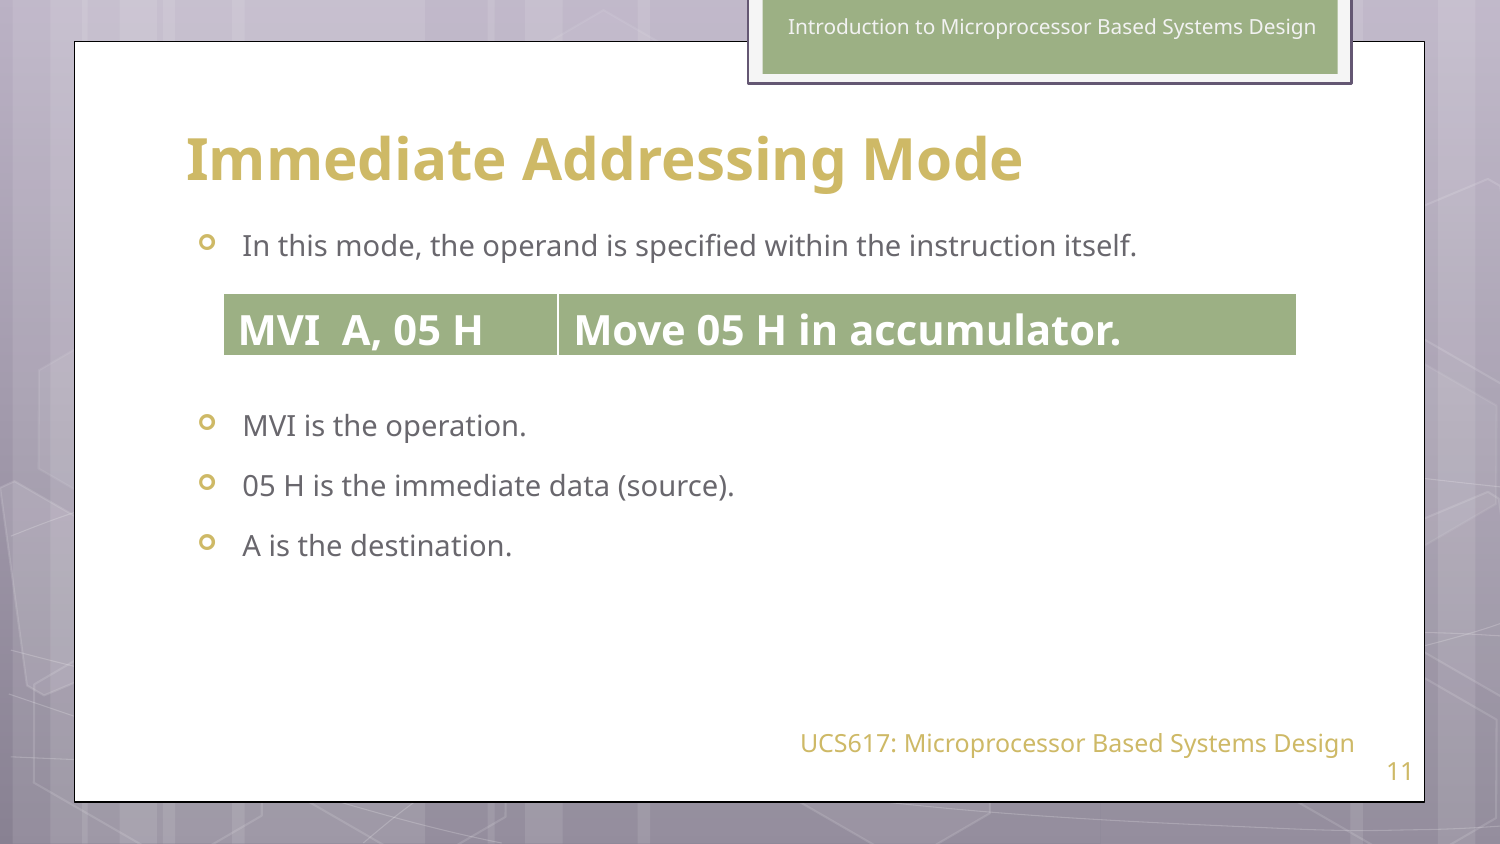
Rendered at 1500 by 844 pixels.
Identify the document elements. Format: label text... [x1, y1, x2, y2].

text_box Introduction to Microprocessor Based Systems Design [773, 6, 1500, 46]
text_box 11 [1371, 750, 1500, 795]
table_header MVI A, 05 H [224, 294, 557, 355]
title Immediate Addressing Mode [171, 126, 1324, 200]
table_header Move 05 H in accumulator. [559, 294, 1296, 355]
list In this mode, the operand is specified within the instruction itself. MVI is the operation. 05 H is the immediate data (source). A is the destination. [171, 219, 1372, 739]
footer UCS617: Microprocessor Based Systems Design [761, 720, 1372, 765]
